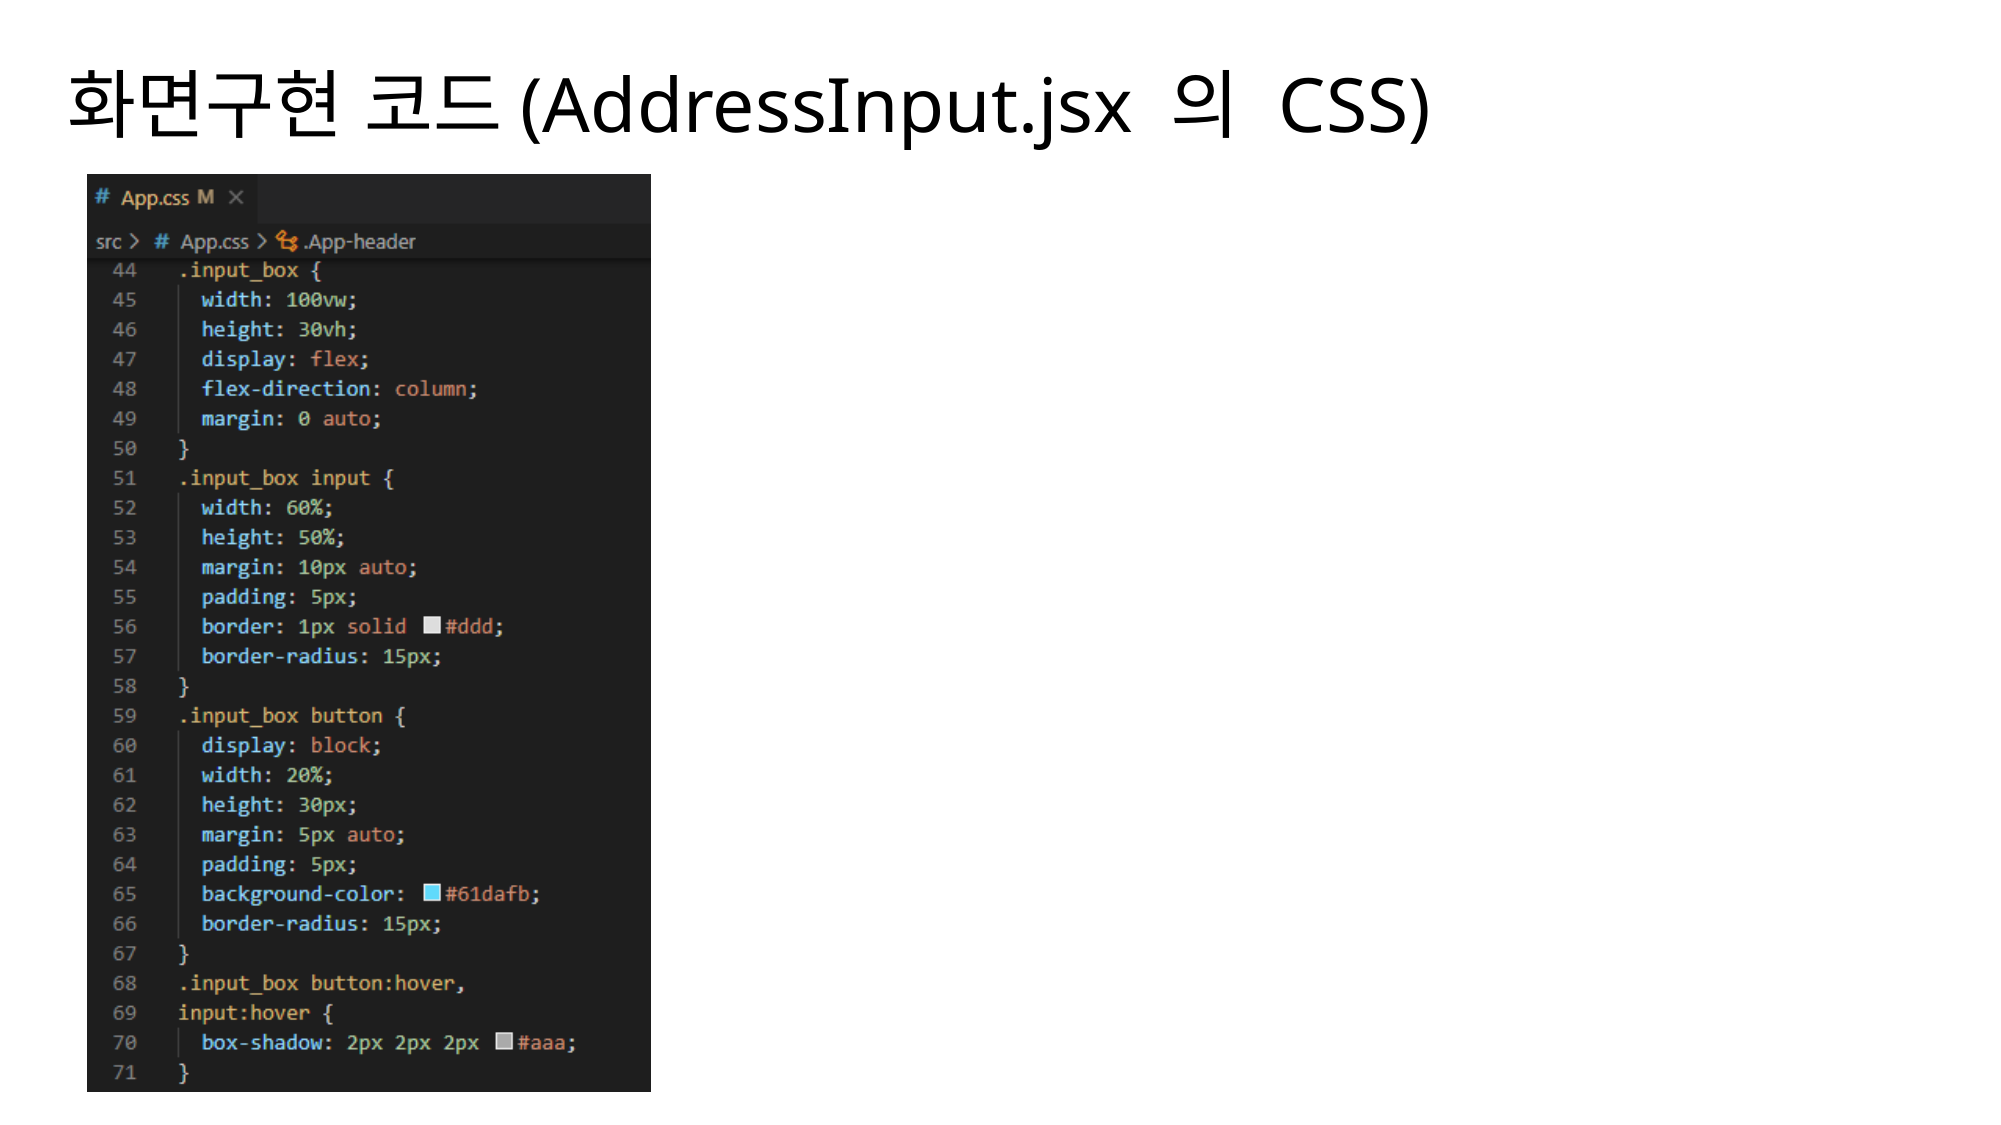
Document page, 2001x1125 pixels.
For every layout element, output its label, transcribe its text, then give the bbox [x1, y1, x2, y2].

picture [87, 174, 651, 1092]
title 화면구현 코드(AddressInput.jsx 의 CSS) [52, 0, 1778, 218]
